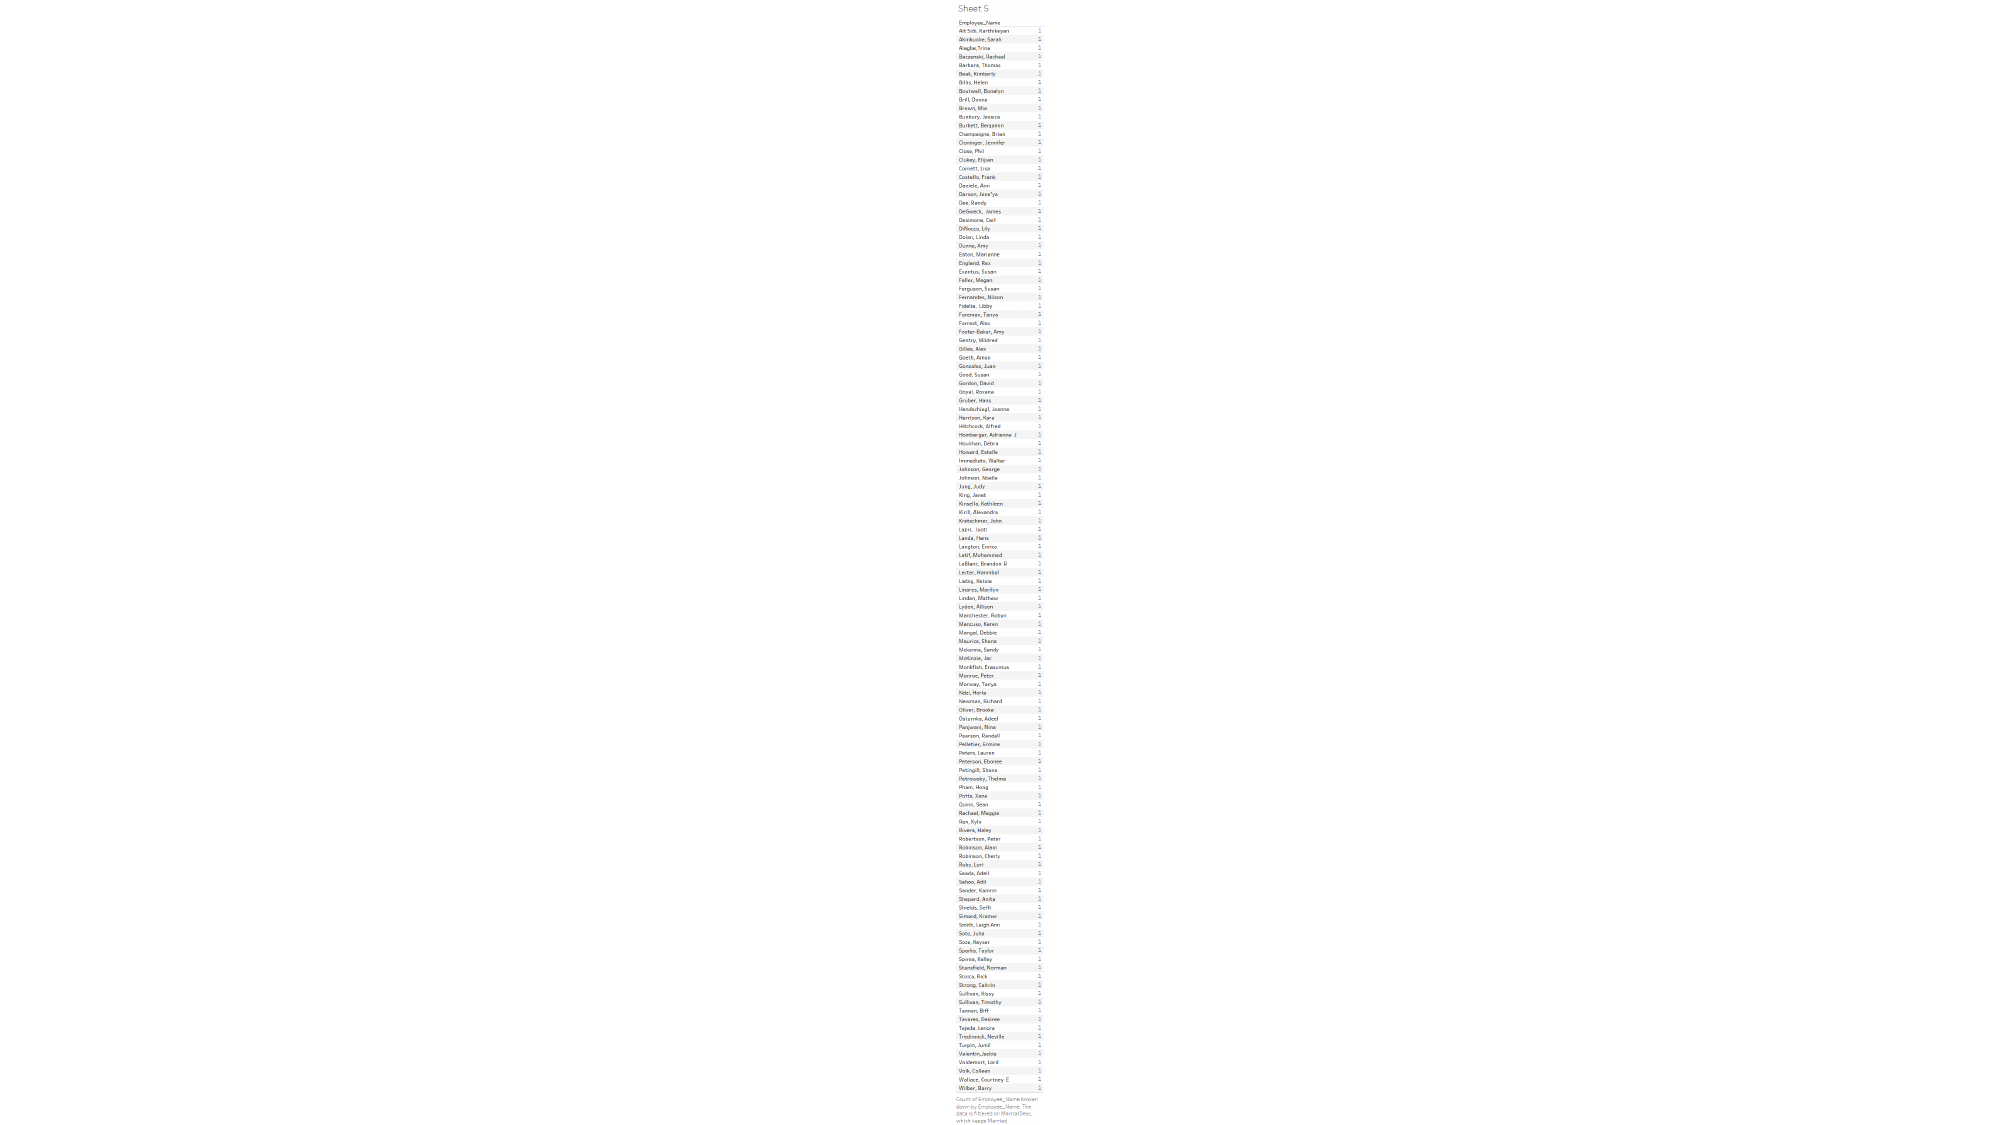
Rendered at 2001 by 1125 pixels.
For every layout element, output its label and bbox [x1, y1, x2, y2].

picture [956, 0, 1044, 1125]
